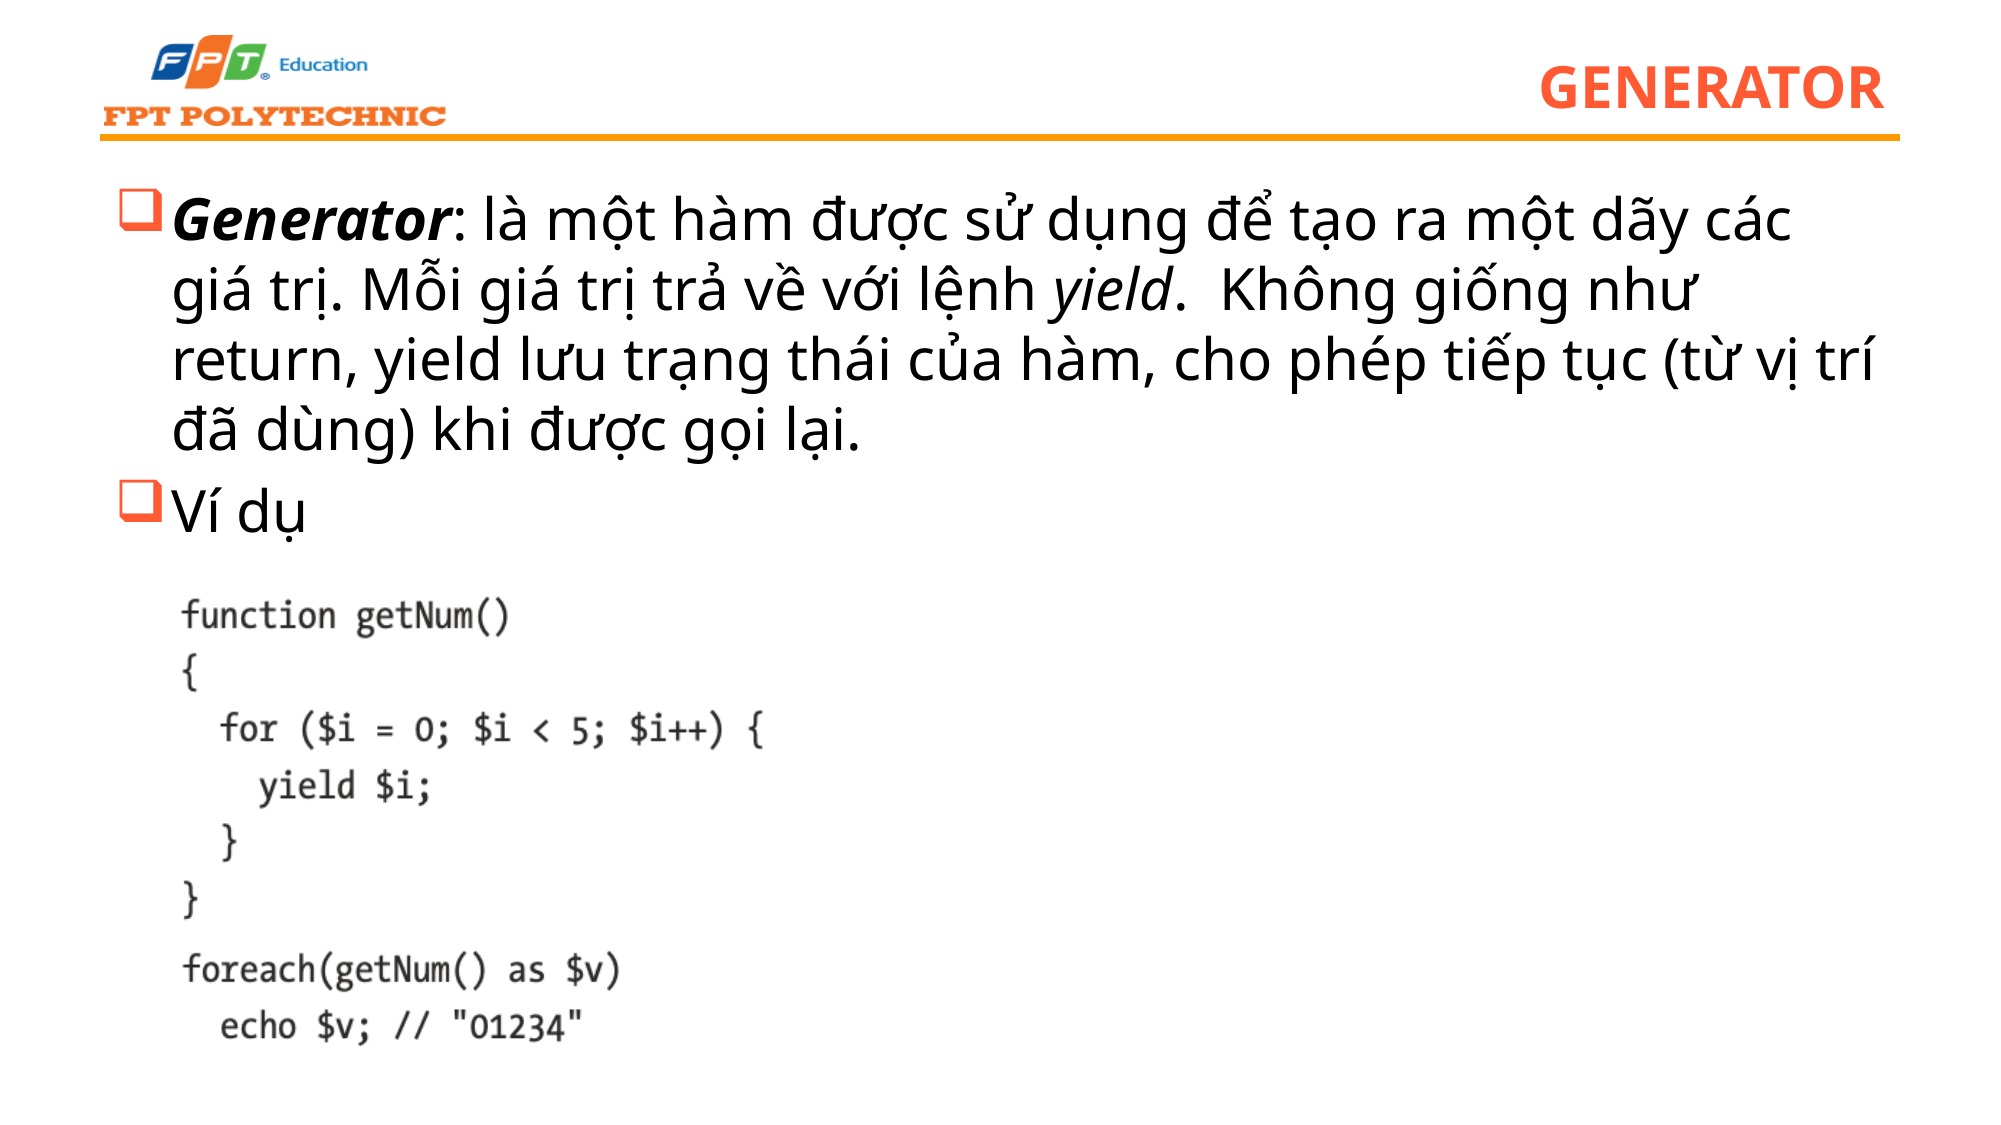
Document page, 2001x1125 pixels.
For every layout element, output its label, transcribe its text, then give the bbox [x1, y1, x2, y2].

picture [157, 574, 850, 1063]
title Generator [450, 45, 1900, 125]
picture [104, 35, 450, 126]
list Generator: là một hàm được sử dụng để tạo ra một dãy các giá trị. Mỗi giá trị trả về với lệnh yield. Không giống như return, yield lưu trạng thái của hàm, cho phép tiếp tục (từ vị trí đã dùng) khi được gọi lại. Ví dụ [99, 174, 1900, 1063]
